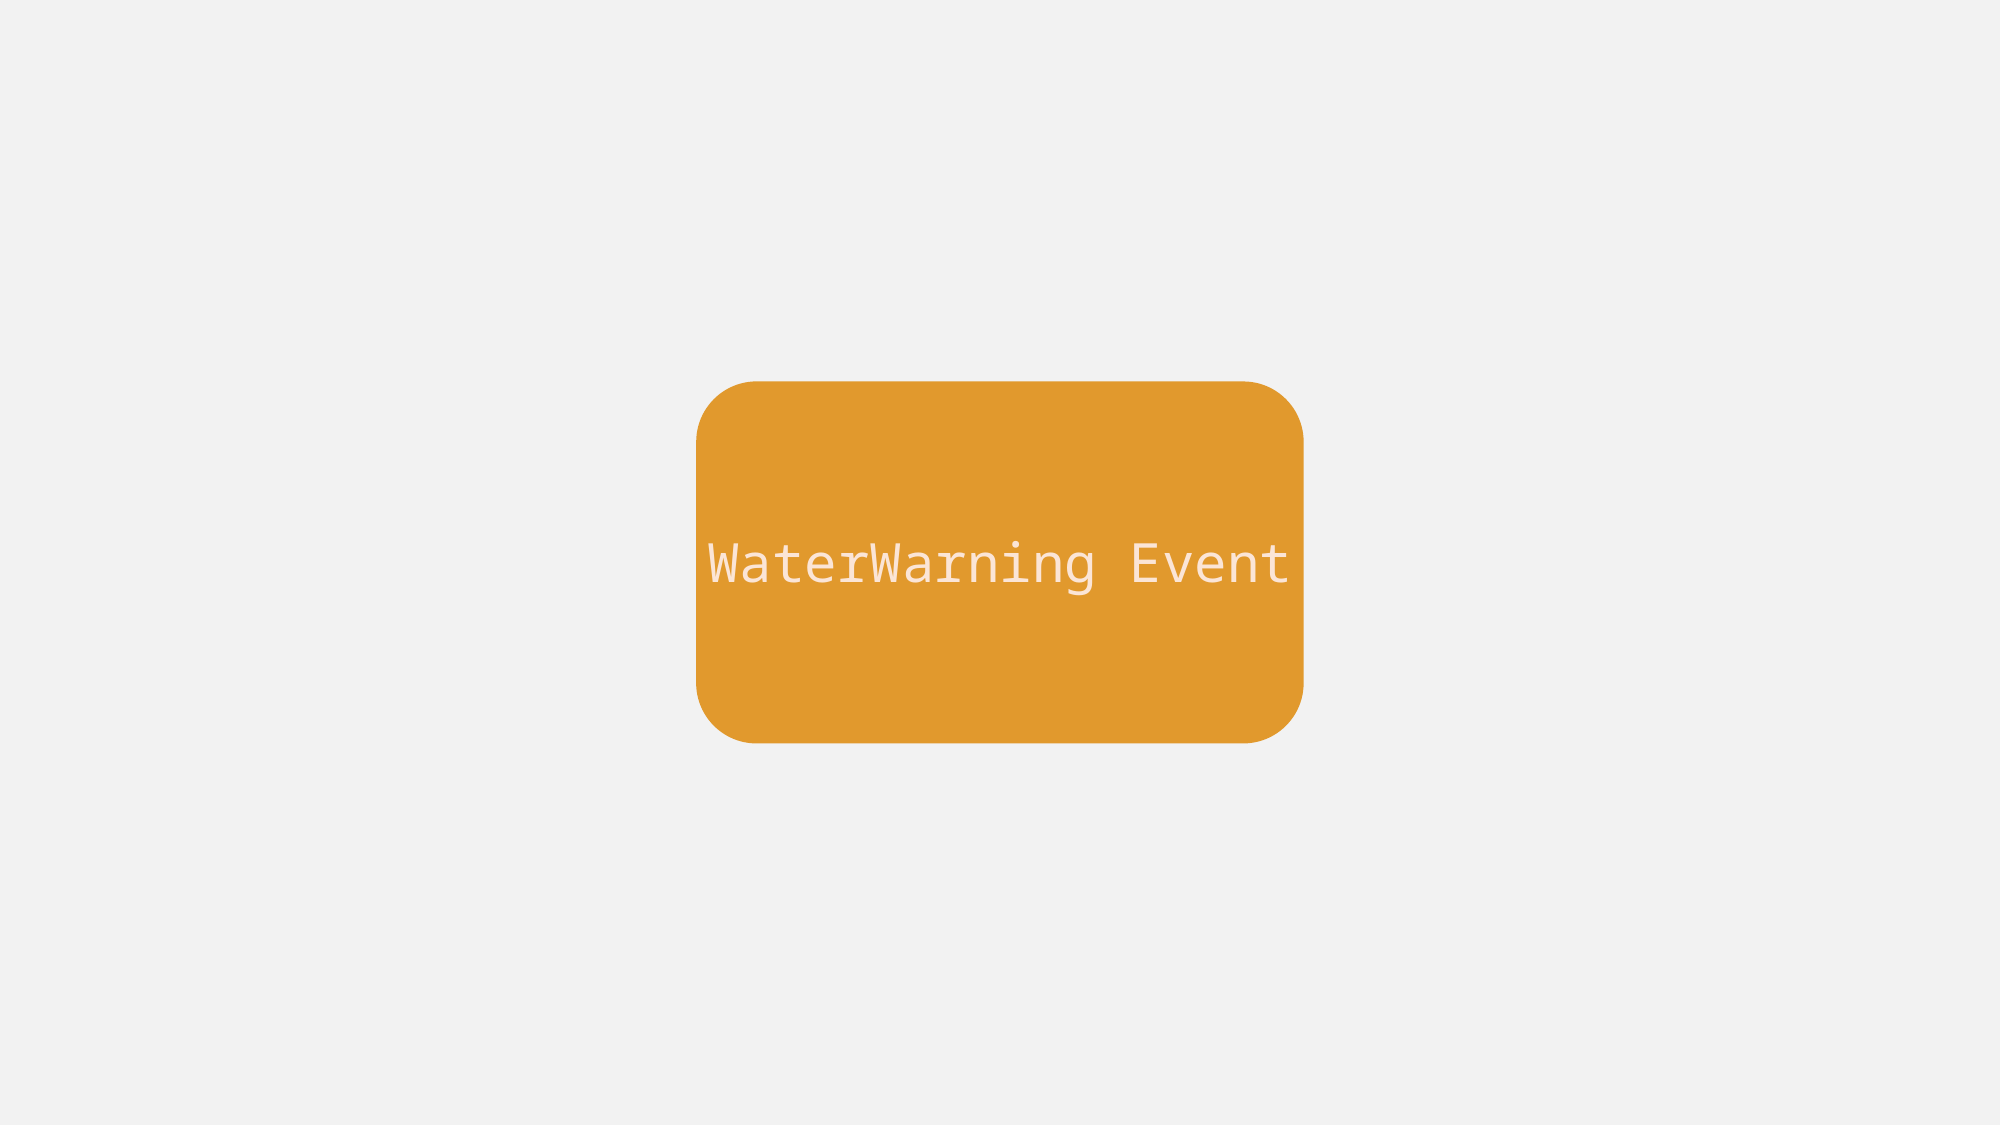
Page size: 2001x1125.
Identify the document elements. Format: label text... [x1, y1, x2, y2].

text_box WaterWarning Event [692, 520, 1308, 666]
text_box [695, 666, 1305, 745]
text_box [695, 380, 1305, 520]
